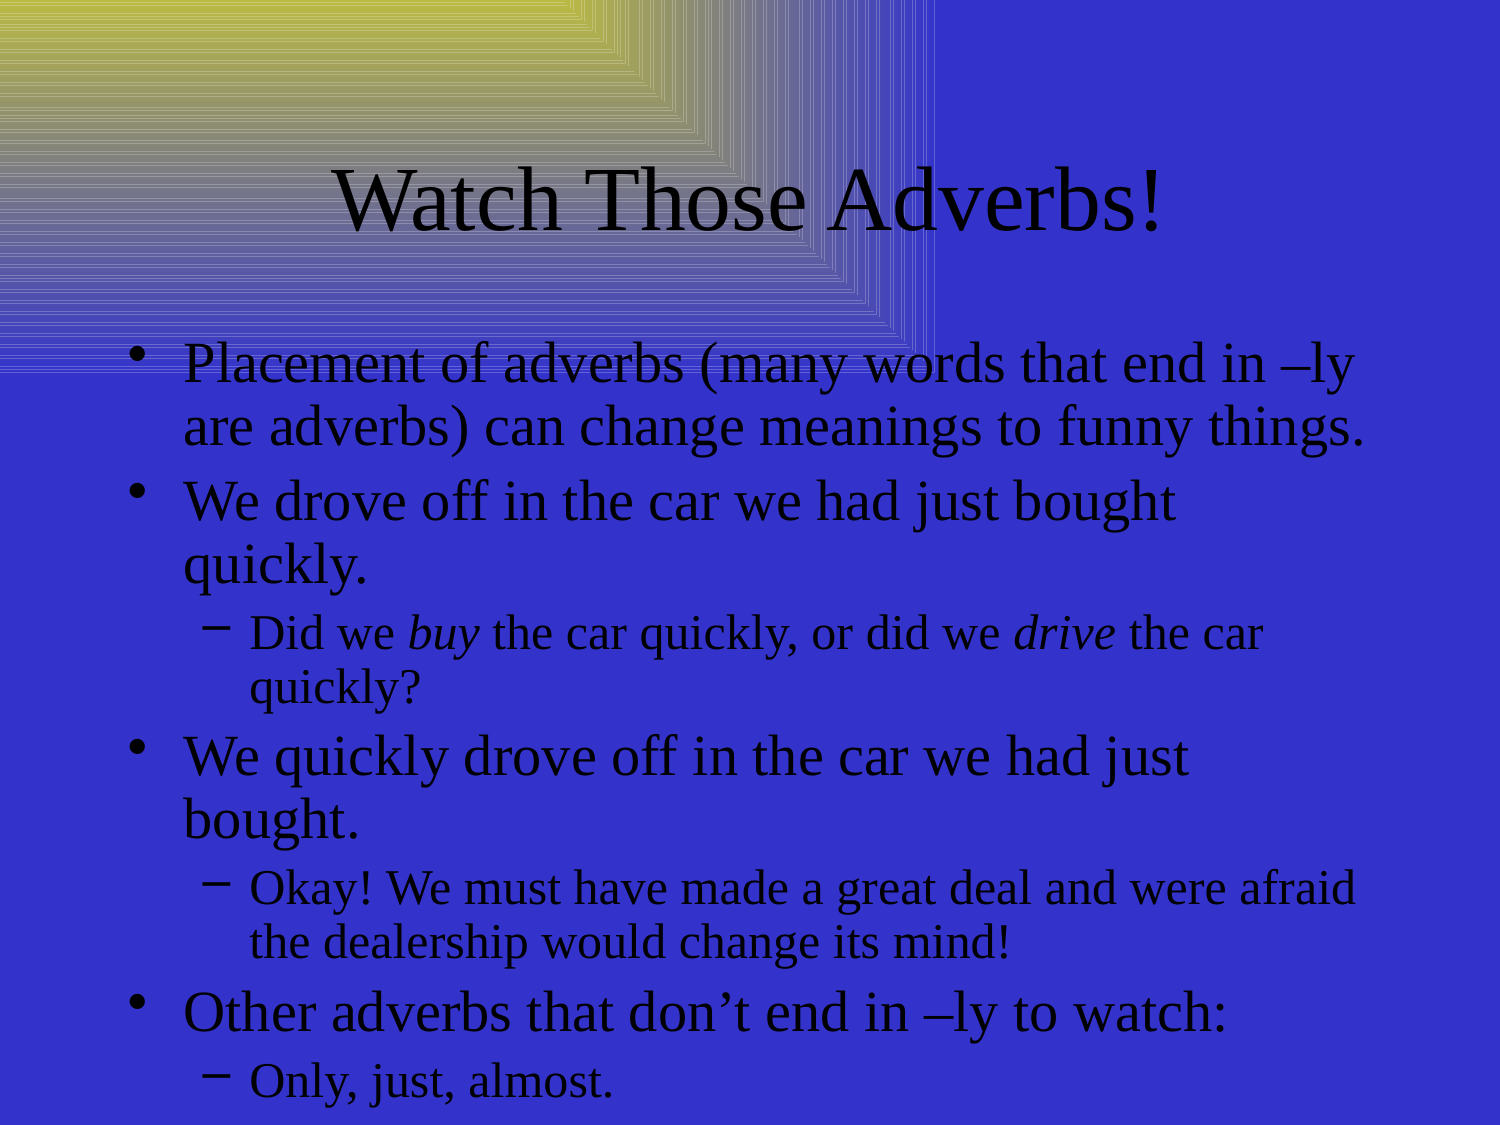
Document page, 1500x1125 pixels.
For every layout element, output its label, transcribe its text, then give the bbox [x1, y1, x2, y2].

title Watch Those Adverbs! [112, 99, 1388, 288]
list Placement of adverbs (many words that end in –ly are adverbs) can change meanings to funny things. We drove off in the car we had just bought quickly. Did we buy the car quickly, or did we drive the car quickly? We quickly drove off in the car we had just bought. Okay! We must have made a great deal and were afraid the dealership would change its mind! Other adverbs that don’t end in –ly to watch: Only, just, almost. [112, 324, 1388, 1001]
